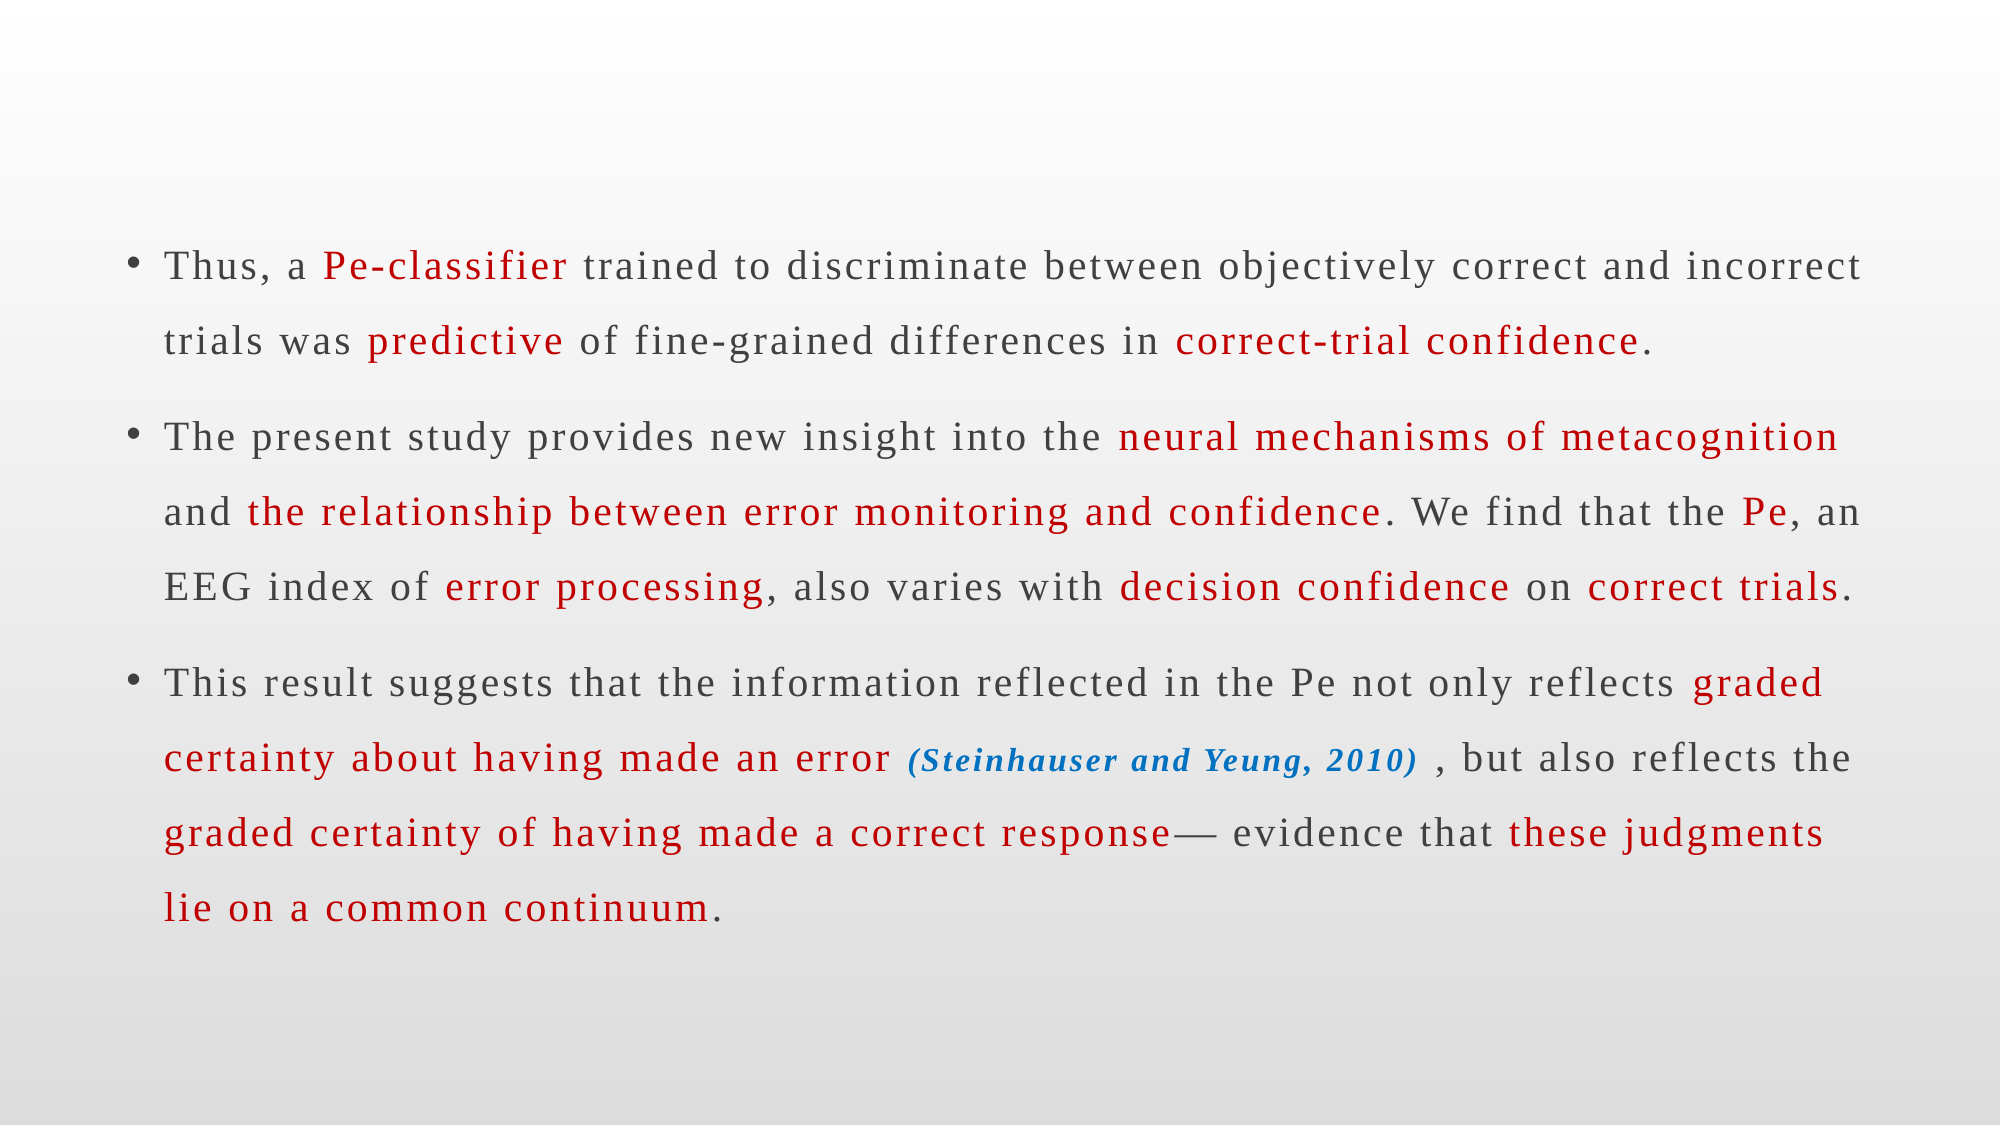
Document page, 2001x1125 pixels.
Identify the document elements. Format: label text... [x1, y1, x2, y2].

list Thus, a Pe-classifier trained to discriminate between objectively correct and incorrect trials was predictive of fine-grained differences in correct-trial confidence. The present study provides new insight into the neural mechanisms of metacognition and the relationship between error monitoring and confidence. We find that the Pe, an EEG index of error processing, also varies with decision confidence on correct trials. This result suggests that the information reflected in the Pe not only reflects graded certainty about having made an error (Steinhauser and Yeung, 2010) , but also reflects the graded certainty of having made a correct response— evidence that these judgments lie on a common continuum. [109, 212, 1891, 1040]
